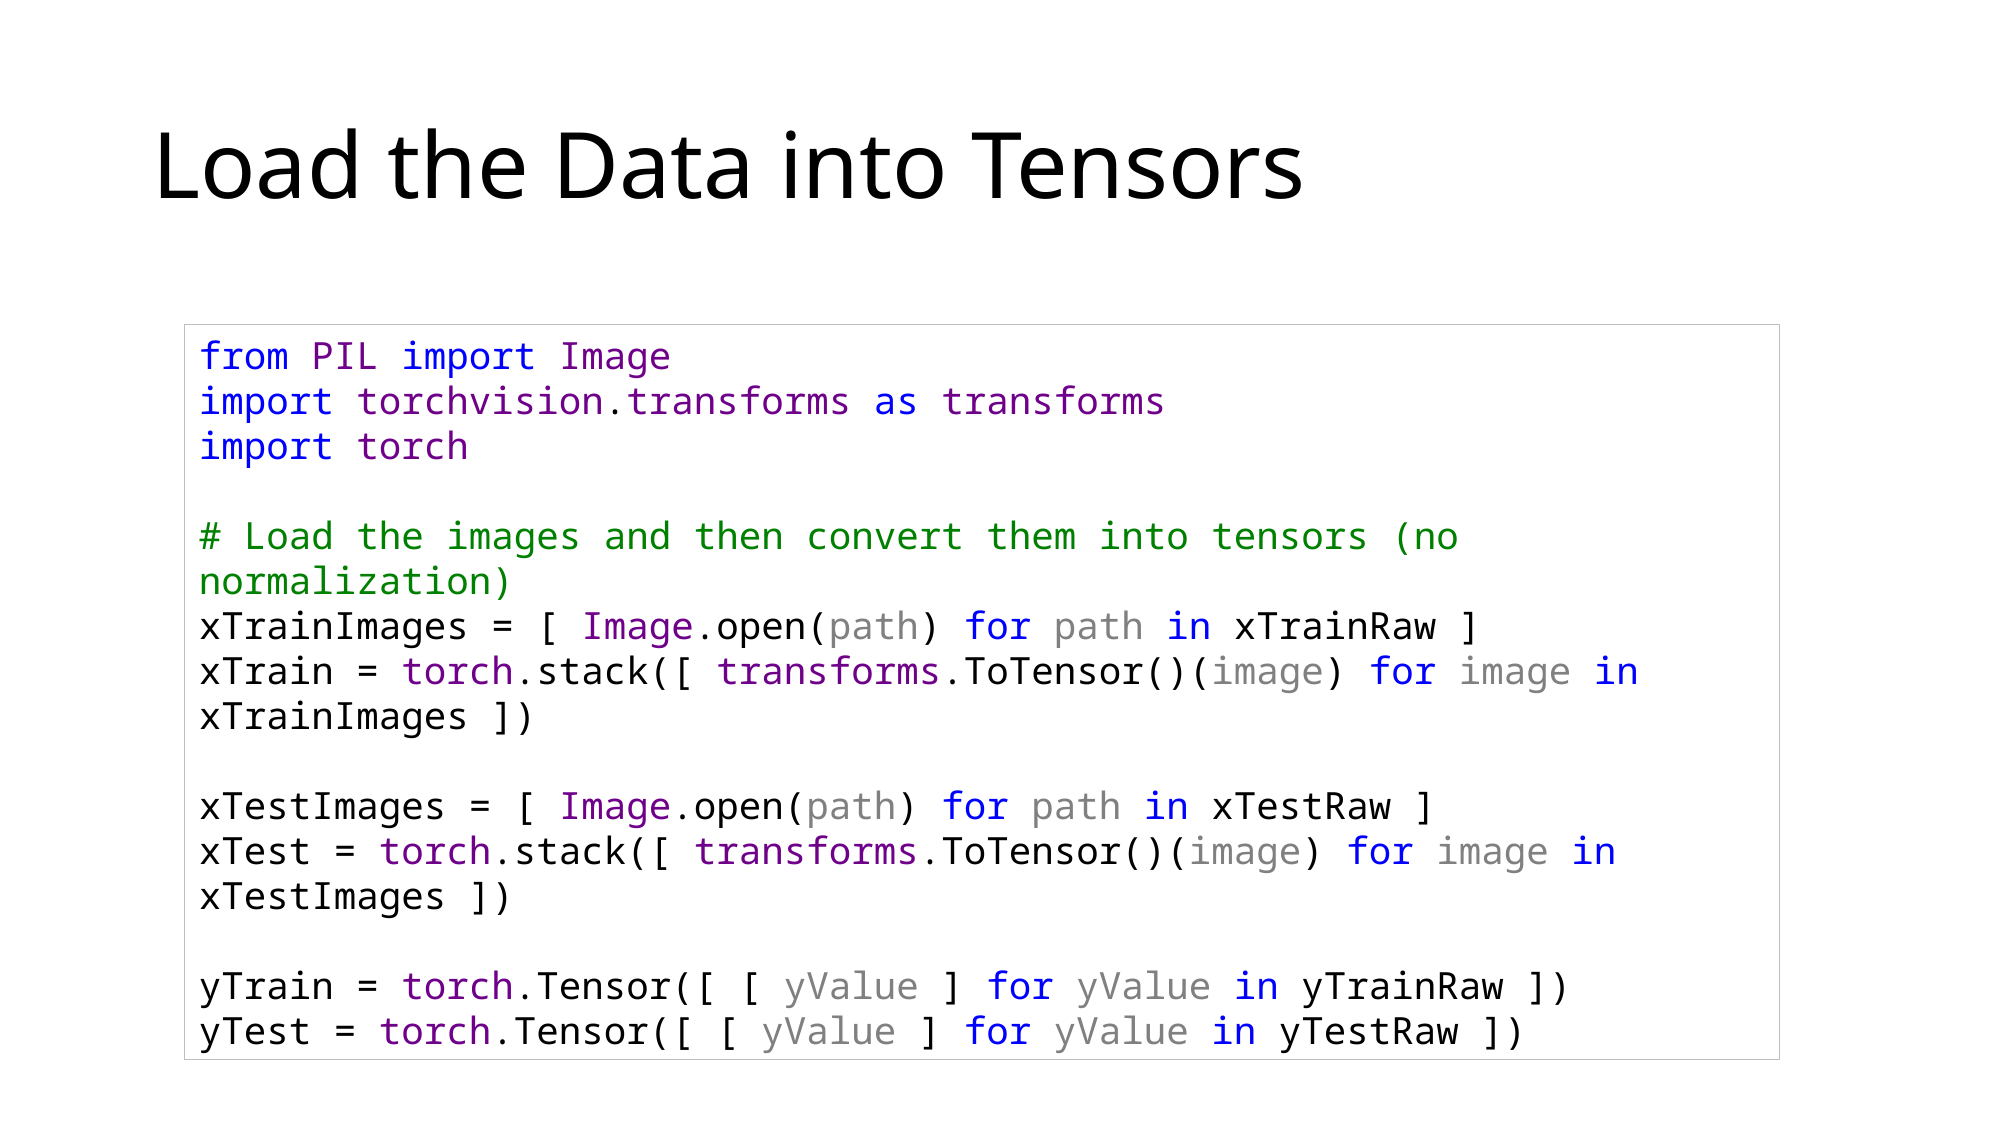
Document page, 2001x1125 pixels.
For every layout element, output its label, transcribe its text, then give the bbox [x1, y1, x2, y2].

title Load the Data into Tensors [137, 59, 1863, 278]
text_box from PIL import Image import torchvision.transforms as transforms import torch # Load the images and then convert them into tensors (no normalization) xTrainImages = [ Image.open(path) for path in xTrainRaw ] xTrain = torch.stack([ transforms.ToTensor()(image) for image in xTrainImages ]) xTestImages = [ Image.open(path) for path in xTestRaw ] xTest = torch.stack([ transforms.ToTensor()(image) for image in xTestImages ]) yTrain = torch.Tensor([ [ yValue ] for yValue in yTrainRaw ]) yTest = torch.Tensor([ [ yValue ] for yValue in yTestRaw ]) [184, 324, 1780, 1060]
